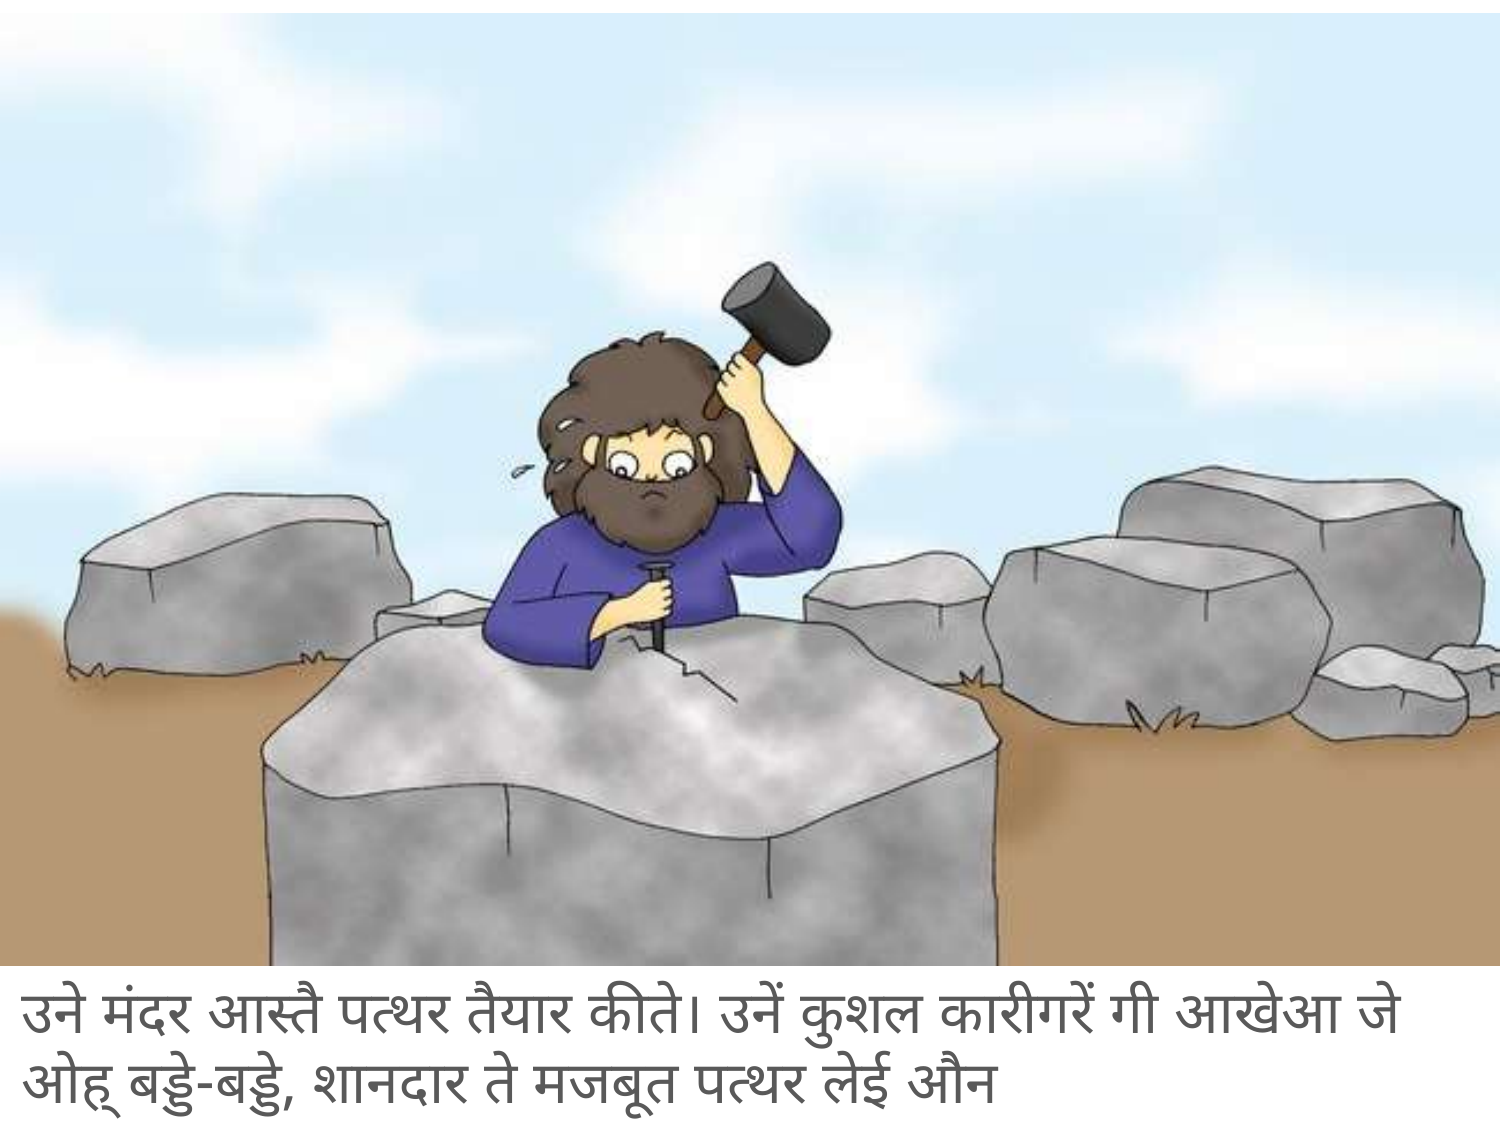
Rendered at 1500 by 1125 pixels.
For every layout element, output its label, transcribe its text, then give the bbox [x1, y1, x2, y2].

picture [0, 13, 1500, 967]
text_box उने मंदर आस्तै पत्थर तैयार कीते। उनें कुशल कारीगरें गी आखेआ जे ओह् बड्डे-बड्डे, शानदार ते मजबूत पत्थर लेई औन [7, 975, 1493, 1123]
